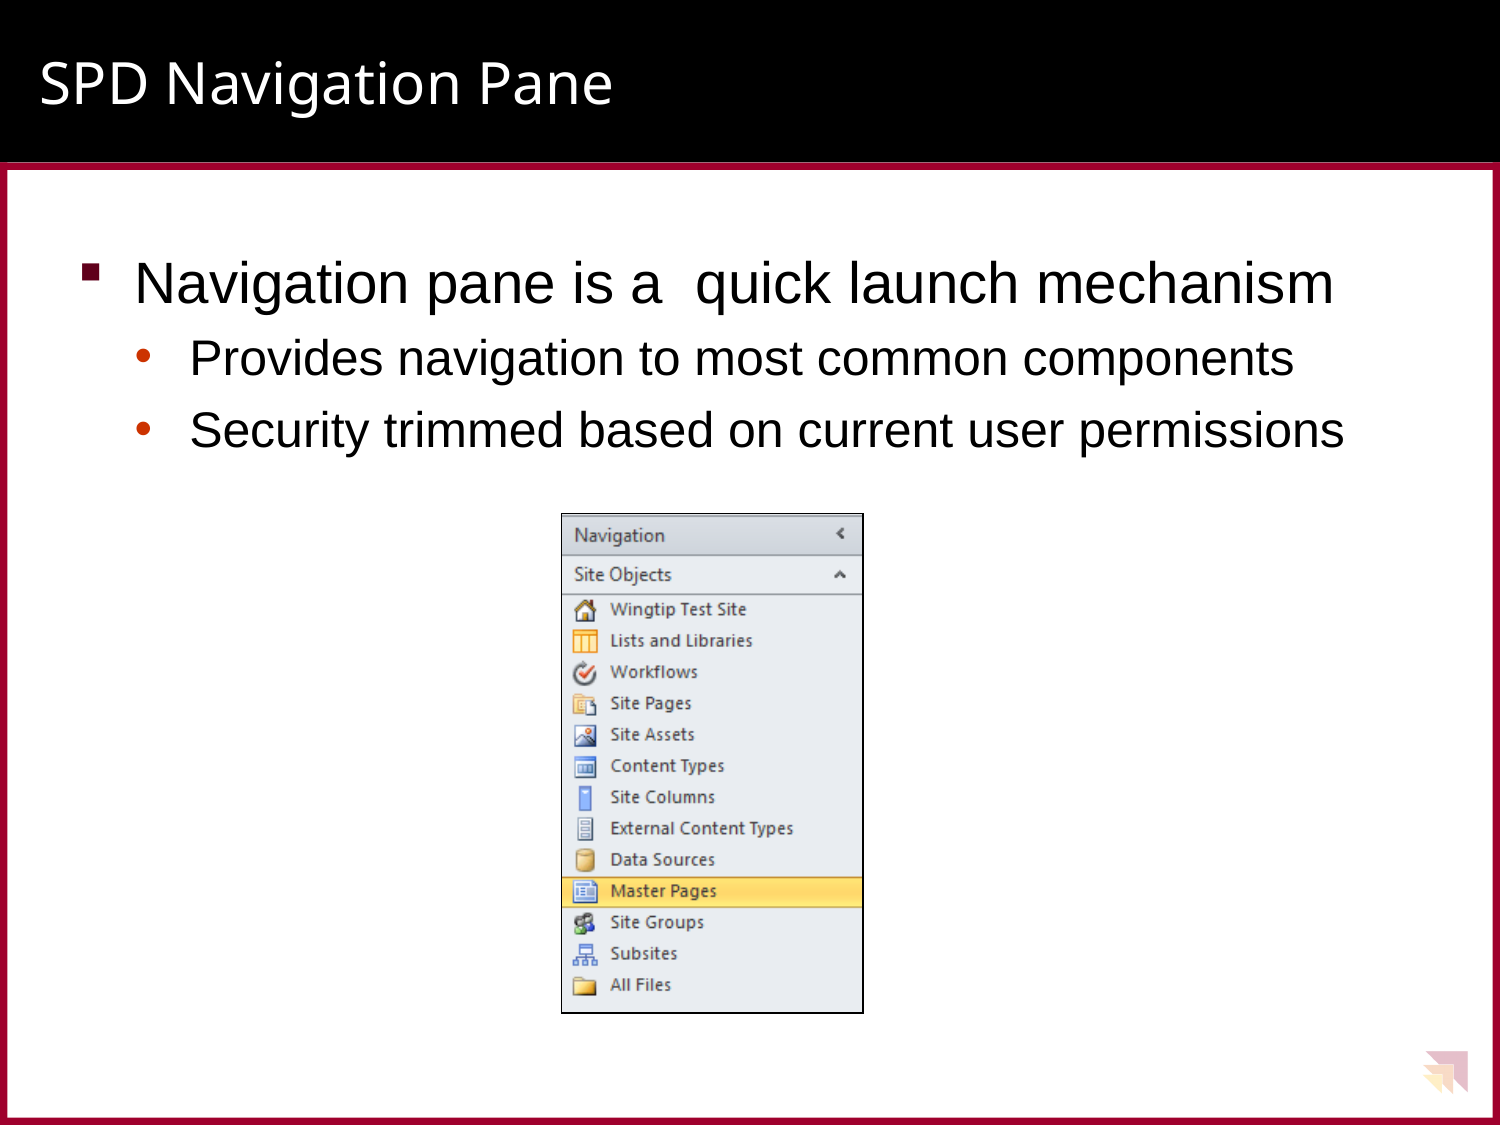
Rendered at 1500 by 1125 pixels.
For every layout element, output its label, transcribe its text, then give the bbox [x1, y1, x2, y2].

picture [562, 513, 863, 1013]
title SPD Navigation Pane [24, 12, 1438, 150]
list Navigation pane is a quick launch mechanism Provides navigation to most common components Security trimmed based on current user permissions [62, 237, 1438, 1088]
